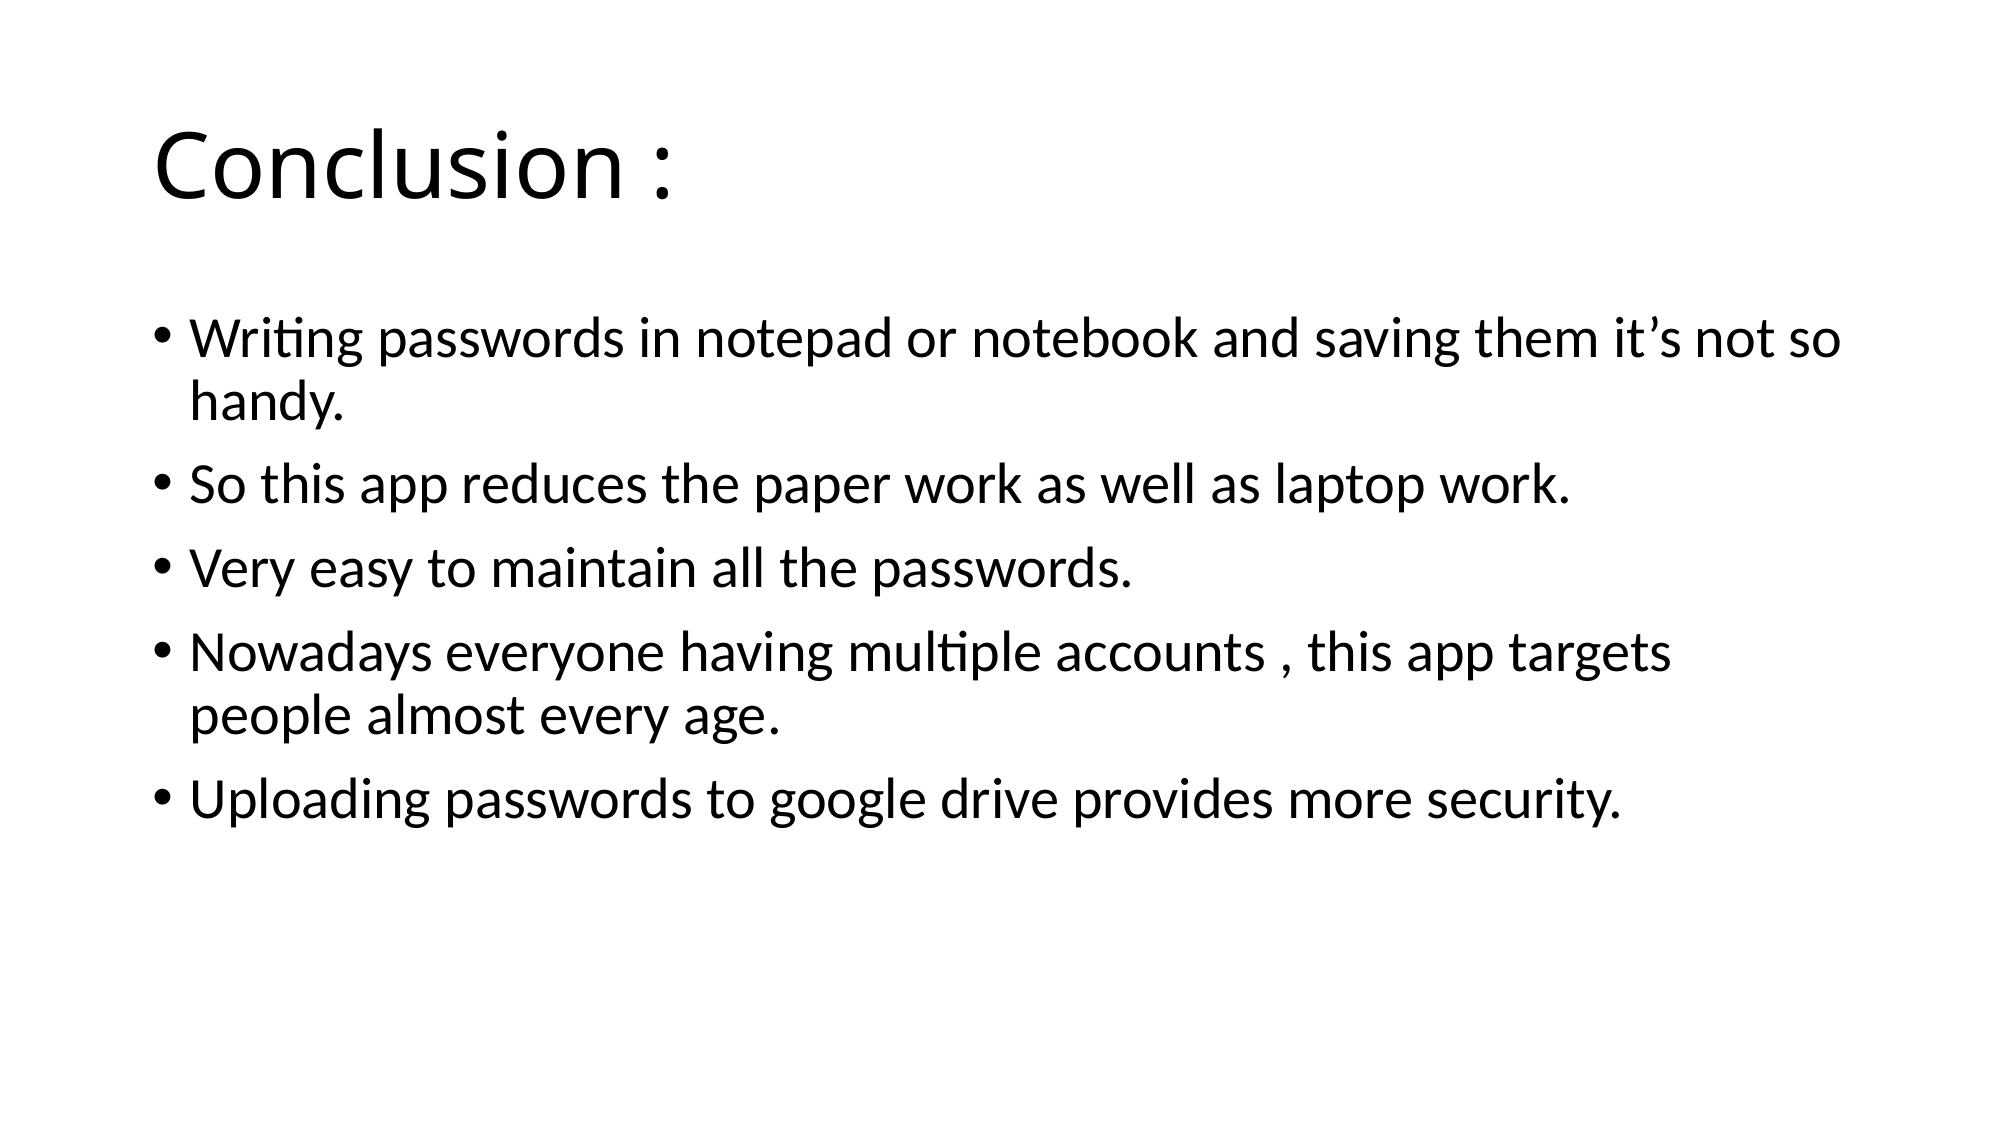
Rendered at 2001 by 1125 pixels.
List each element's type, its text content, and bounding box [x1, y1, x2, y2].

title Conclusion : [137, 59, 1863, 278]
list Writing passwords in notepad or notebook and saving them it’s not so handy. So this app reduces the paper work as well as laptop work. Very easy to maintain all the passwords. Nowadays everyone having multiple accounts , this app targets people almost every age. Uploading passwords to google drive provides more security. [137, 299, 1863, 1014]
